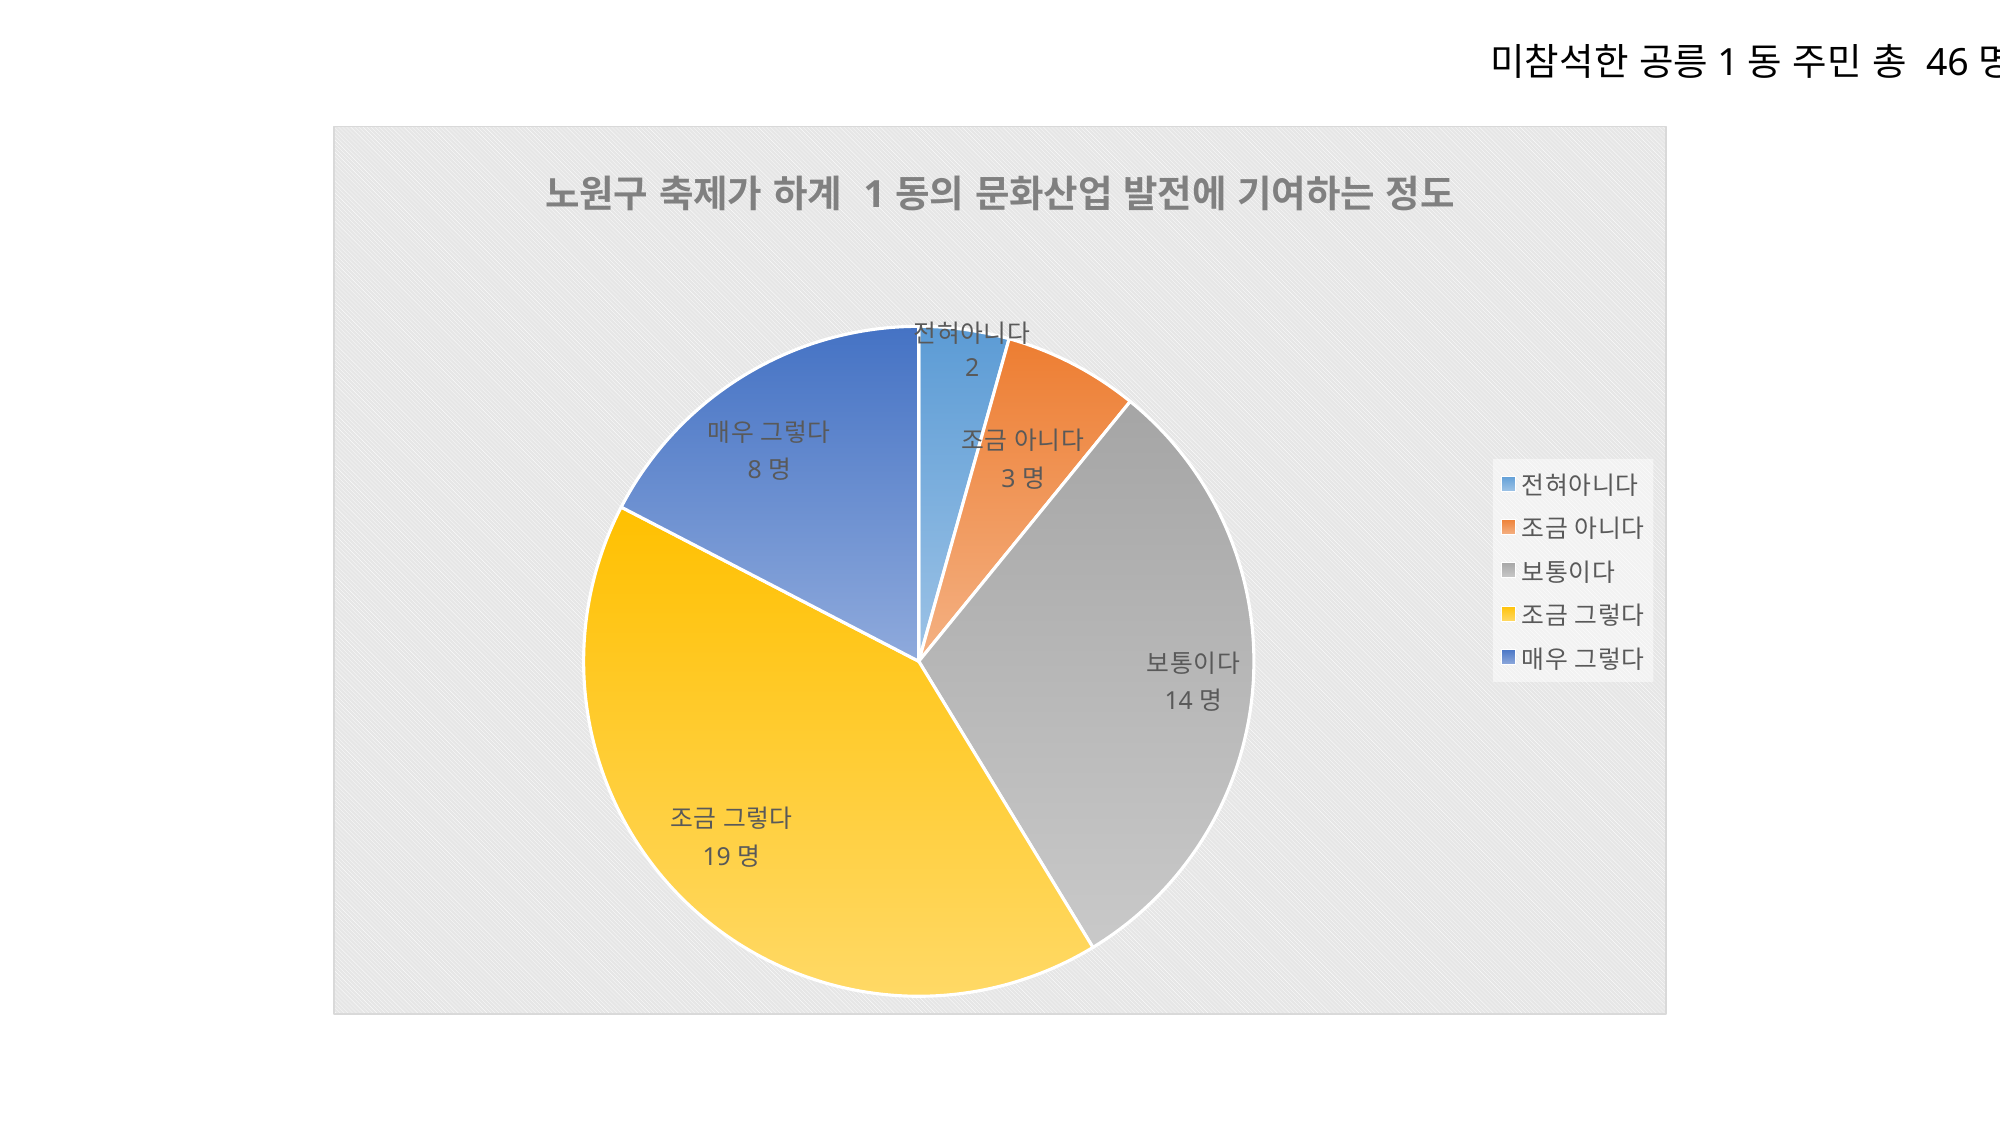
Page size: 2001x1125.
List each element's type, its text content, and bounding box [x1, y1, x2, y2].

text_box 미참석한 공릉1동 주민 총 46명 [1475, 30, 2000, 91]
chart [333, 125, 1667, 1015]
